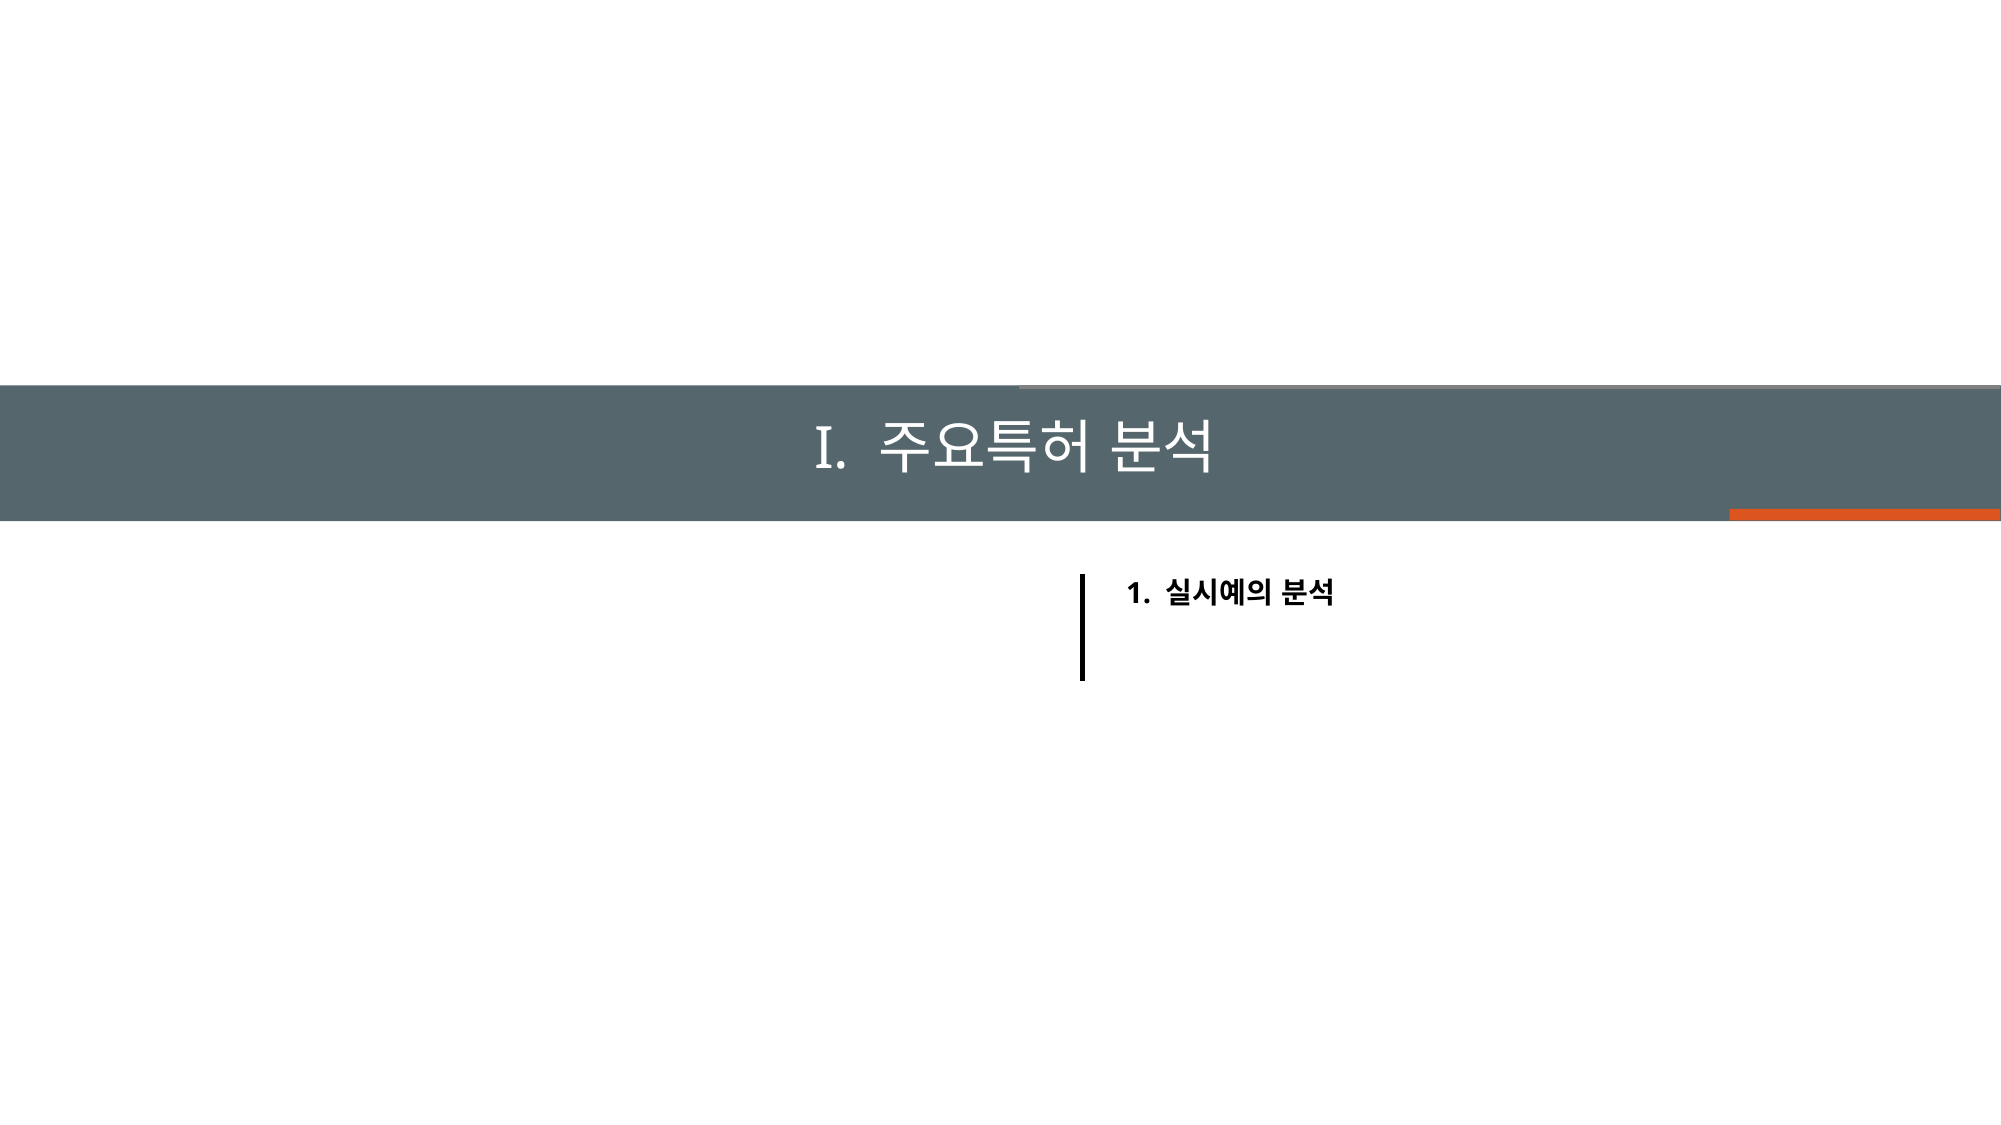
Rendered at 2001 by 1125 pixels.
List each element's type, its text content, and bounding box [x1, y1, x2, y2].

list 1. 실시예의 분석 [1111, 549, 1975, 703]
list I. 주요특허 분석 [799, 397, 1792, 504]
